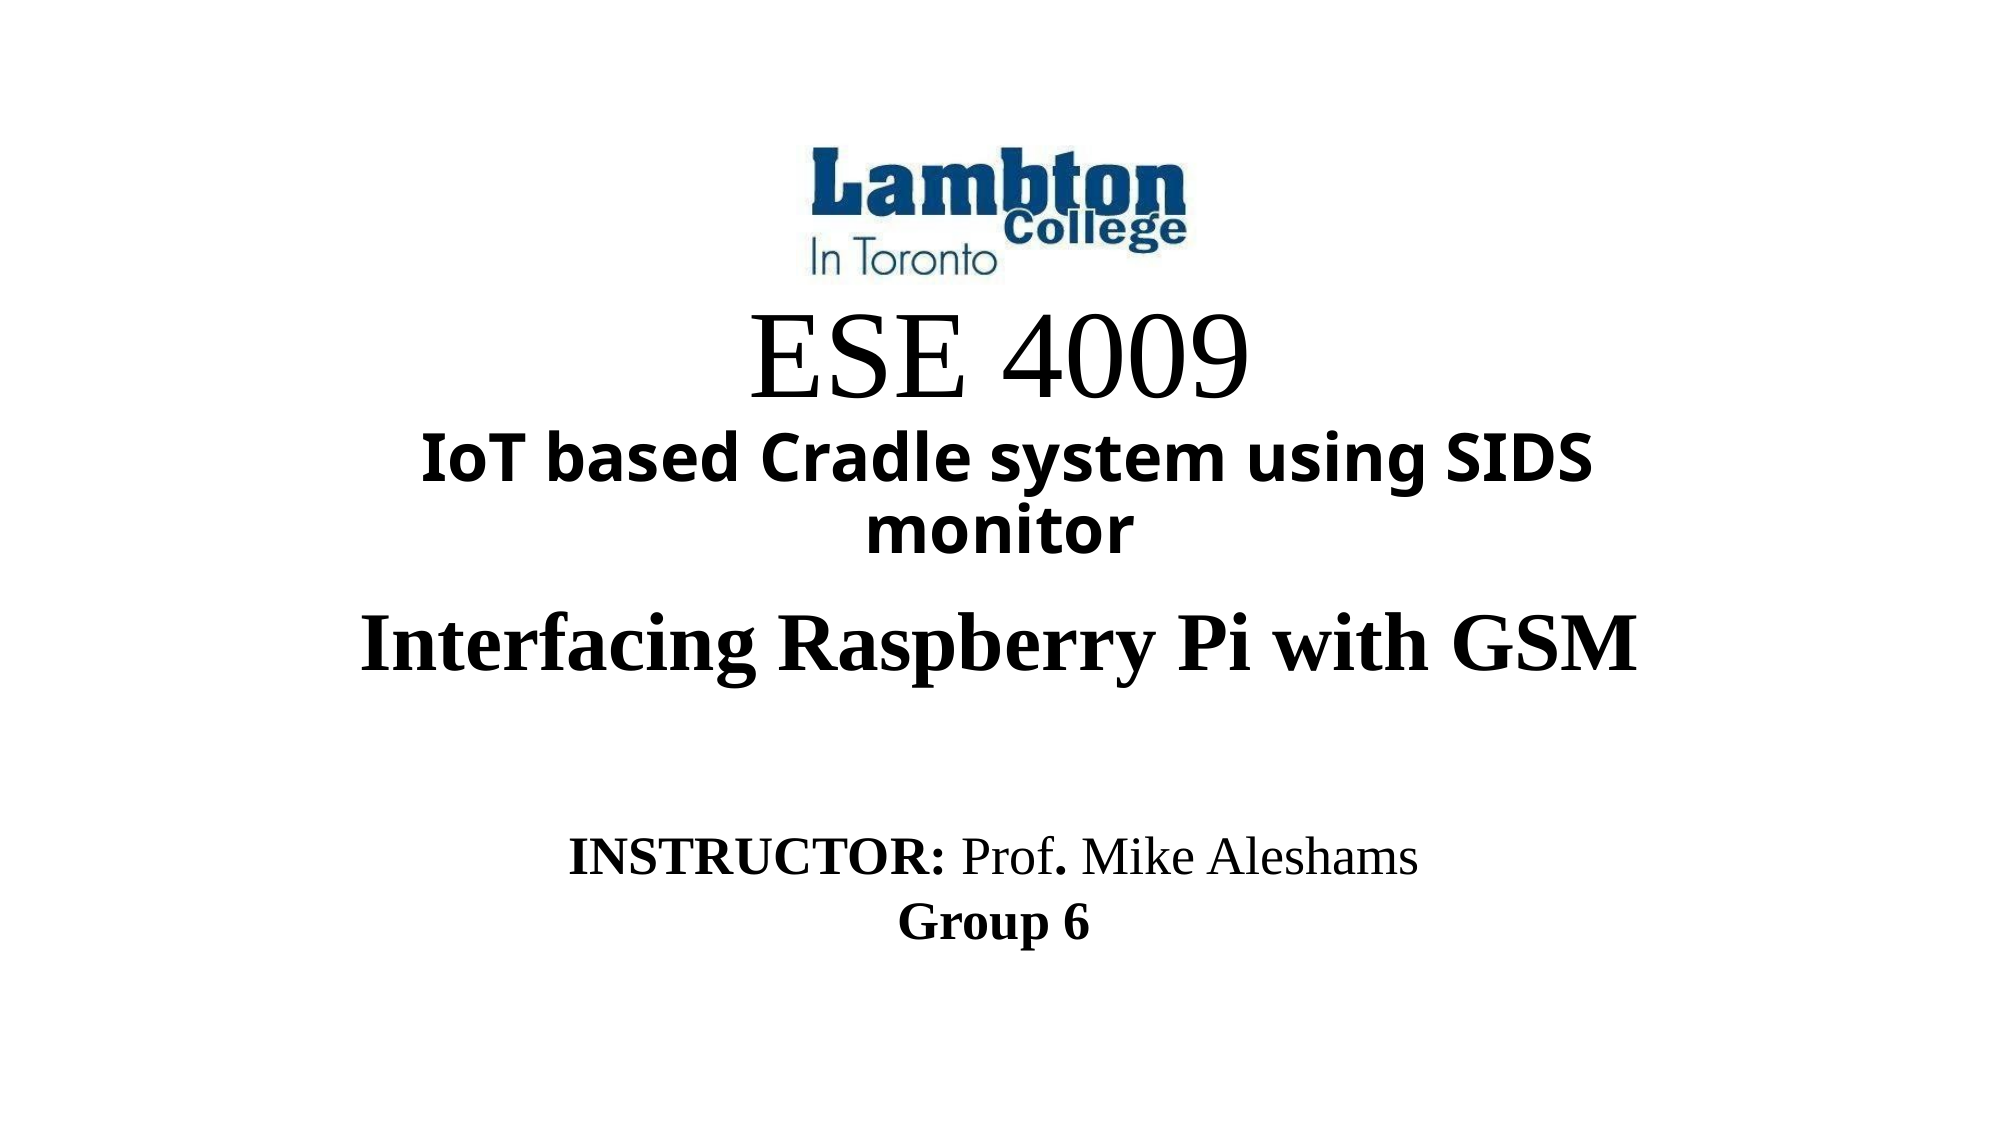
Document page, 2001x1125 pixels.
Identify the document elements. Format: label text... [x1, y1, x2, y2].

title ESE 4009 IoT based Cradle system using SIDS monitor [249, 184, 1750, 576]
subtitle Interfacing Raspberry Pi with GSM [249, 590, 1750, 863]
text_box INSTRUCTOR: Prof. Mike Aleshams Group 6 [494, 812, 1508, 1023]
picture [796, 128, 1204, 290]
